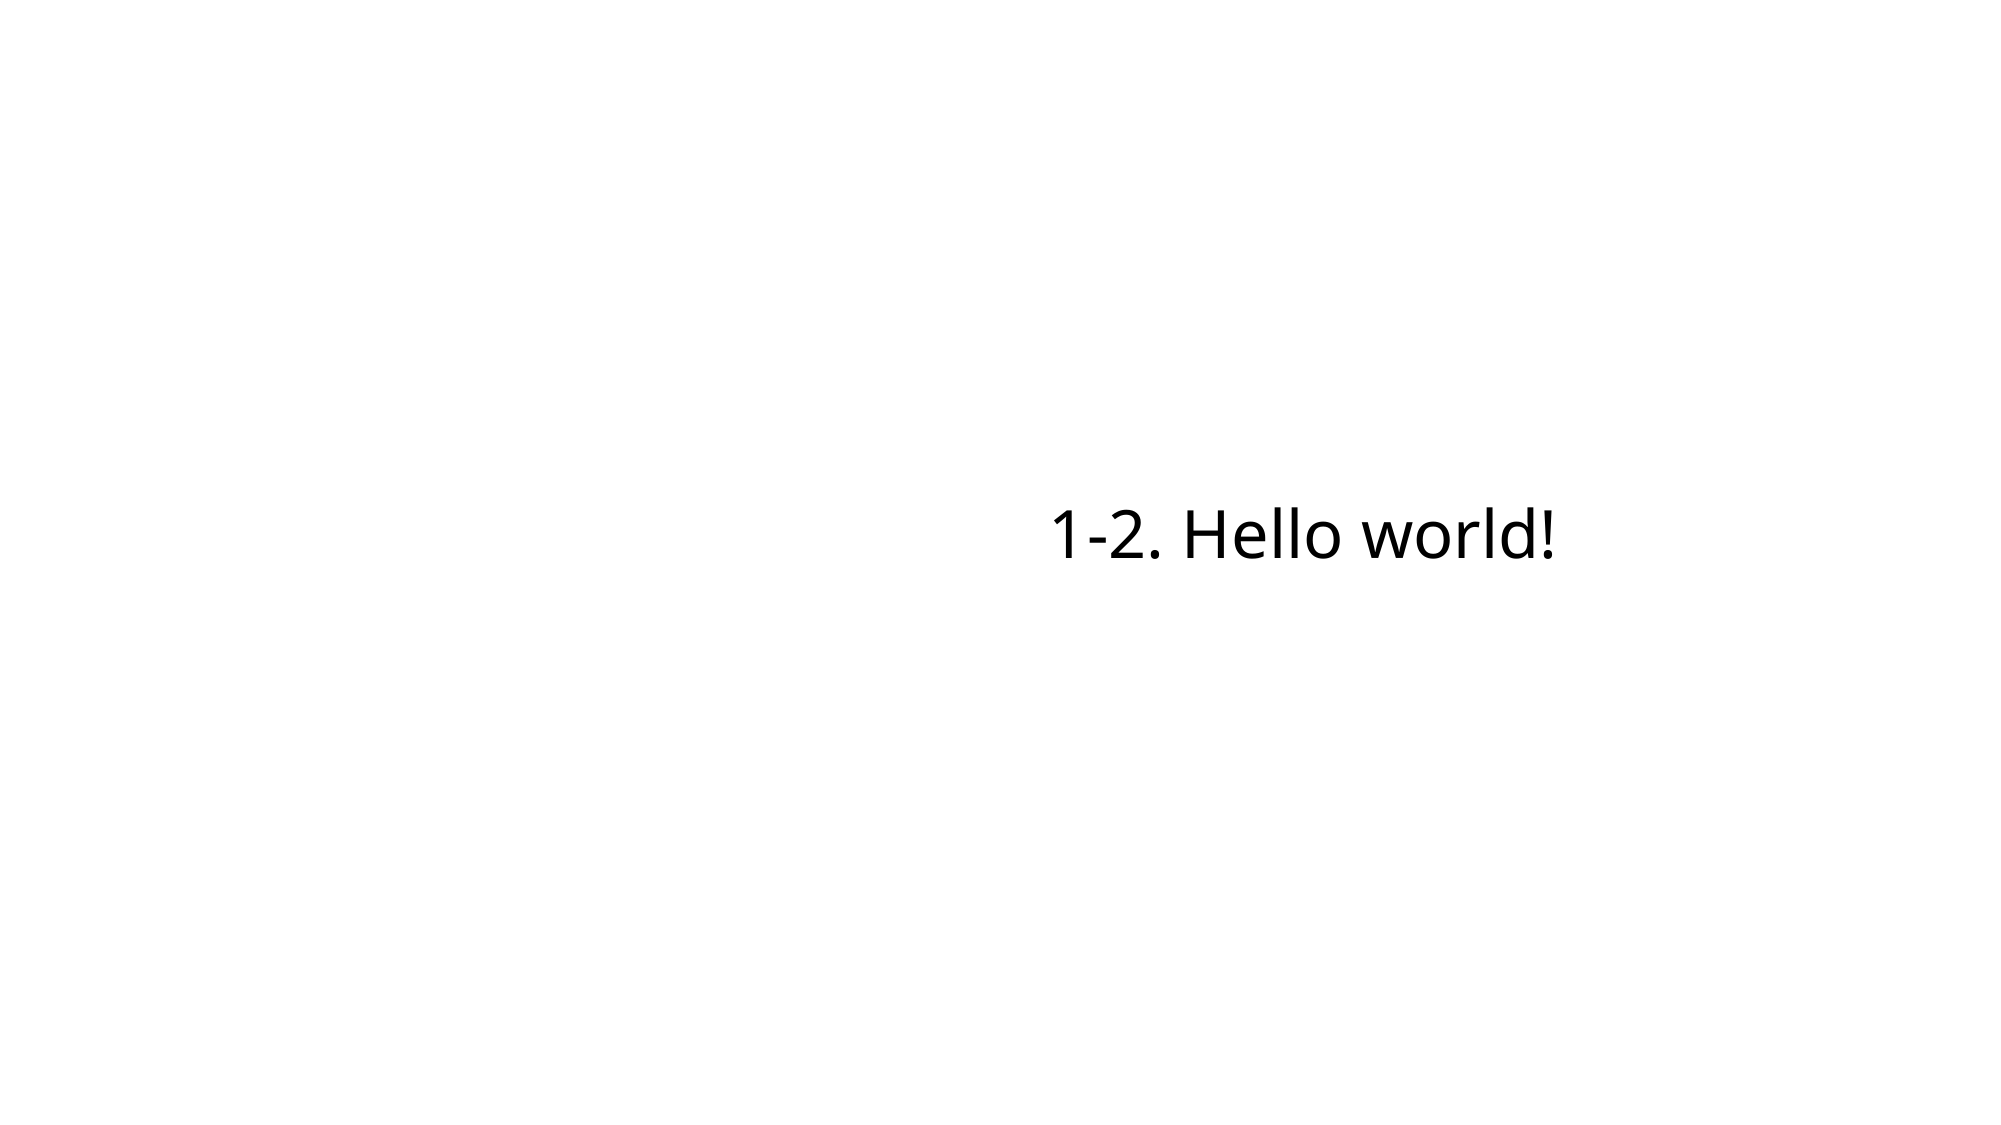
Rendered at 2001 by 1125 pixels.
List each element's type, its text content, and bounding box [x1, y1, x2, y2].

text_box 1-2. Hello world! [1034, 484, 1898, 579]
